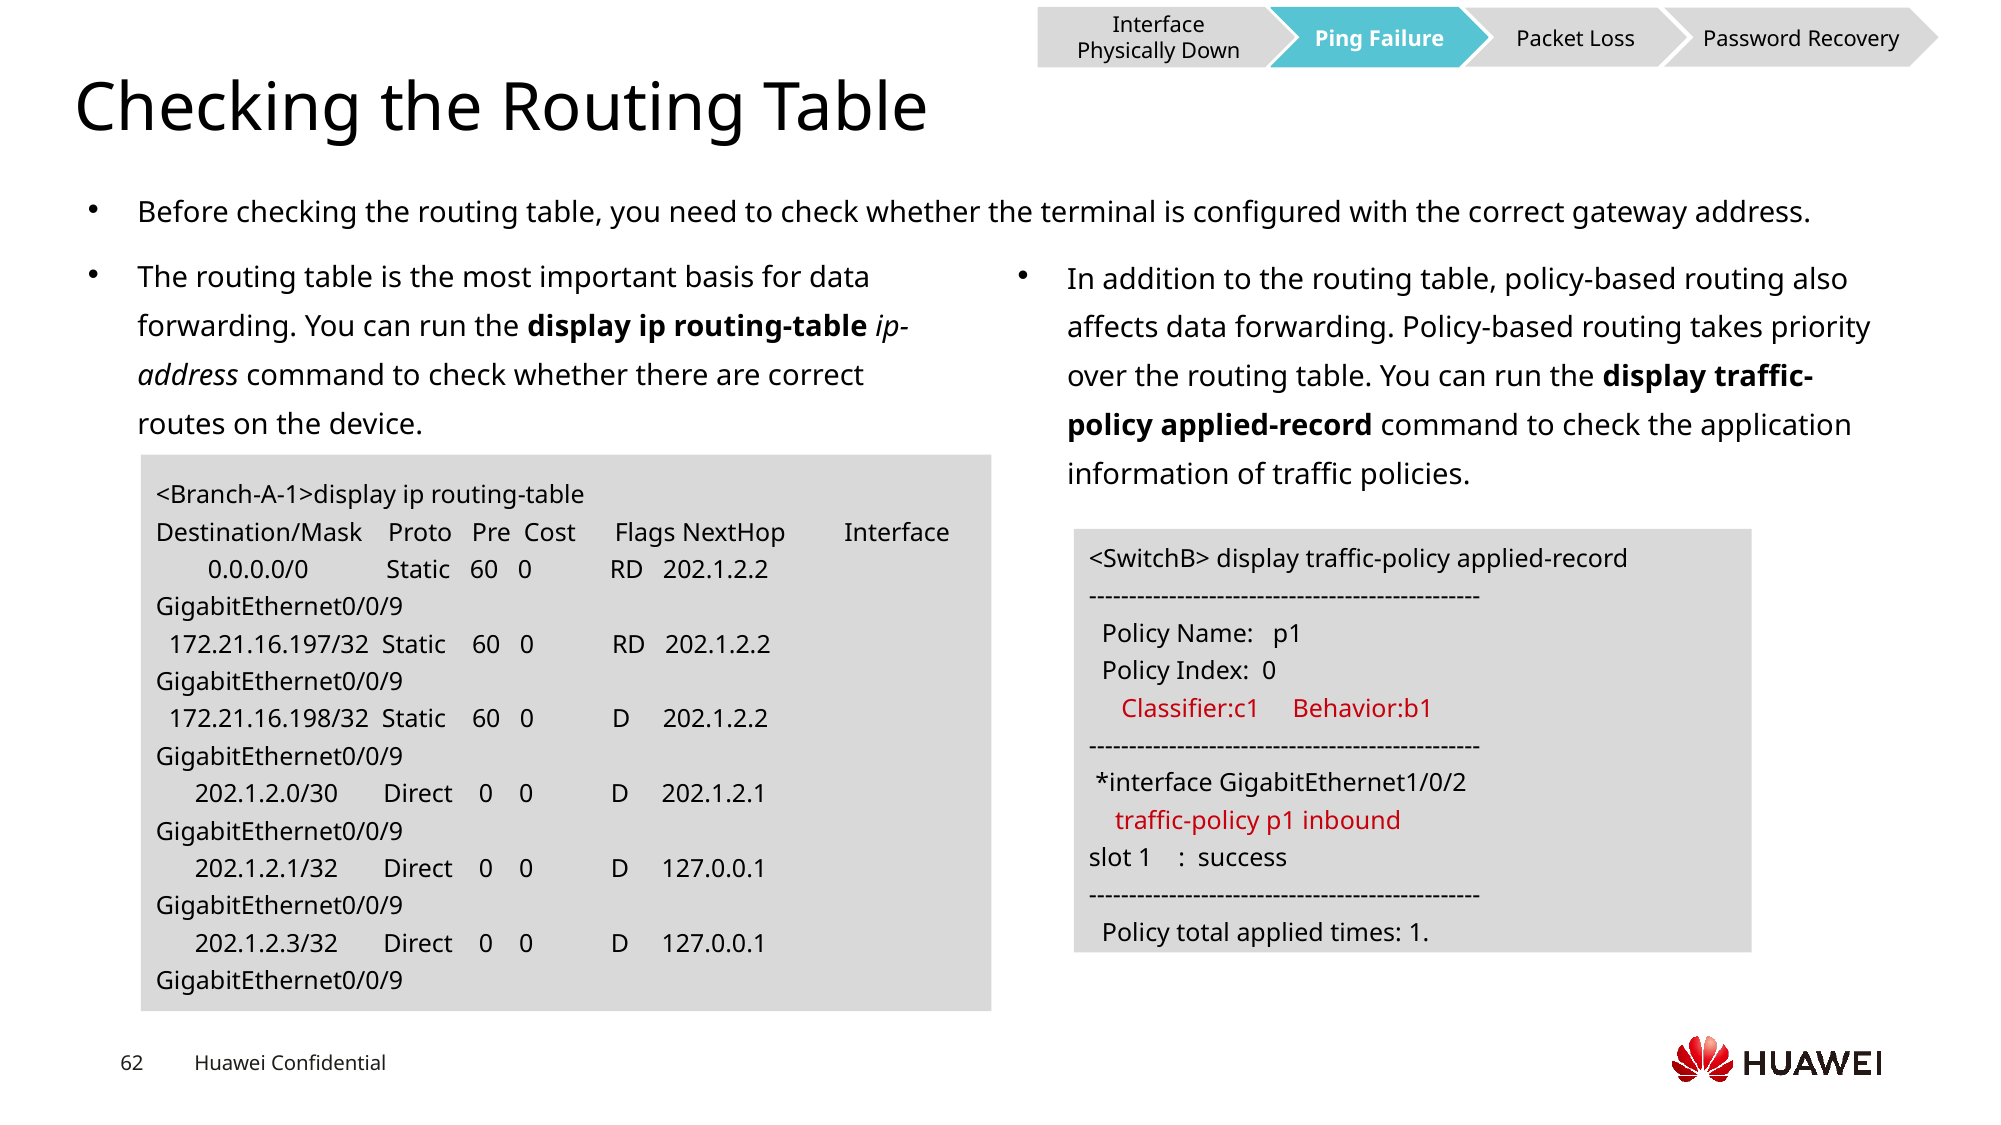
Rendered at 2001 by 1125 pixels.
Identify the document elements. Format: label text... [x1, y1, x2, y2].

list Before checking the routing table, you need to check whether the terminal is configured with the correct gateway address. [74, 172, 1939, 973]
text_box In addition to the routing table, policy-based routing also affects data forwarding. Policy-based routing takes priority over the routing table. You can run the display traffic-policy applied-record command to check the application information of traffic policies. [1004, 239, 1888, 682]
title Checking the Routing Table [74, 73, 1928, 155]
text_box The routing table is the most important basis for data forwarding. You can run the display ip routing-table ip-address command to check whether there are correct routes on the device. [74, 238, 955, 681]
picture [1672, 1036, 1881, 1082]
text_box <SwitchB> display traffic-policy applied-record ------------------------------------------------- Policy Name: p1 Policy Index: 0 Classifier:c1 Behavior:b1 ------------------------------------------------- *interface GigabitEthernet1/0/2 traffic-policy p1 inbound slot 1 : success ------------------------------------------------- Policy total applied times: 1. [1073, 682, 1752, 953]
text_box <Branch-A-1>display ip routing-table Destination/Mask Proto Pre Cost Flags NextHop Interface 0.0.0.0/0 Static 60 0 RD 202.1.2.2 GigabitEthernet0/0/9 172.21.16.197/32 Static 60 0 RD 202.1.2.2 GigabitEthernet0/0/9 172.21.16.198/32 Static 60 0 D 202.1.2.2 GigabitEthernet0/0/9 202.1.2.0/30 Direct 0 0 D 202.1.2.1 GigabitEthernet0/0/9 202.1.2.1/32 Direct 0 0 D 127.0.0.1 GigabitEthernet0/0/9 202.1.2.3/32 Direct 0 0 D 127.0.0.1 GigabitEthernet0/0/9 [140, 454, 992, 1012]
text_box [1038, 7, 1939, 67]
